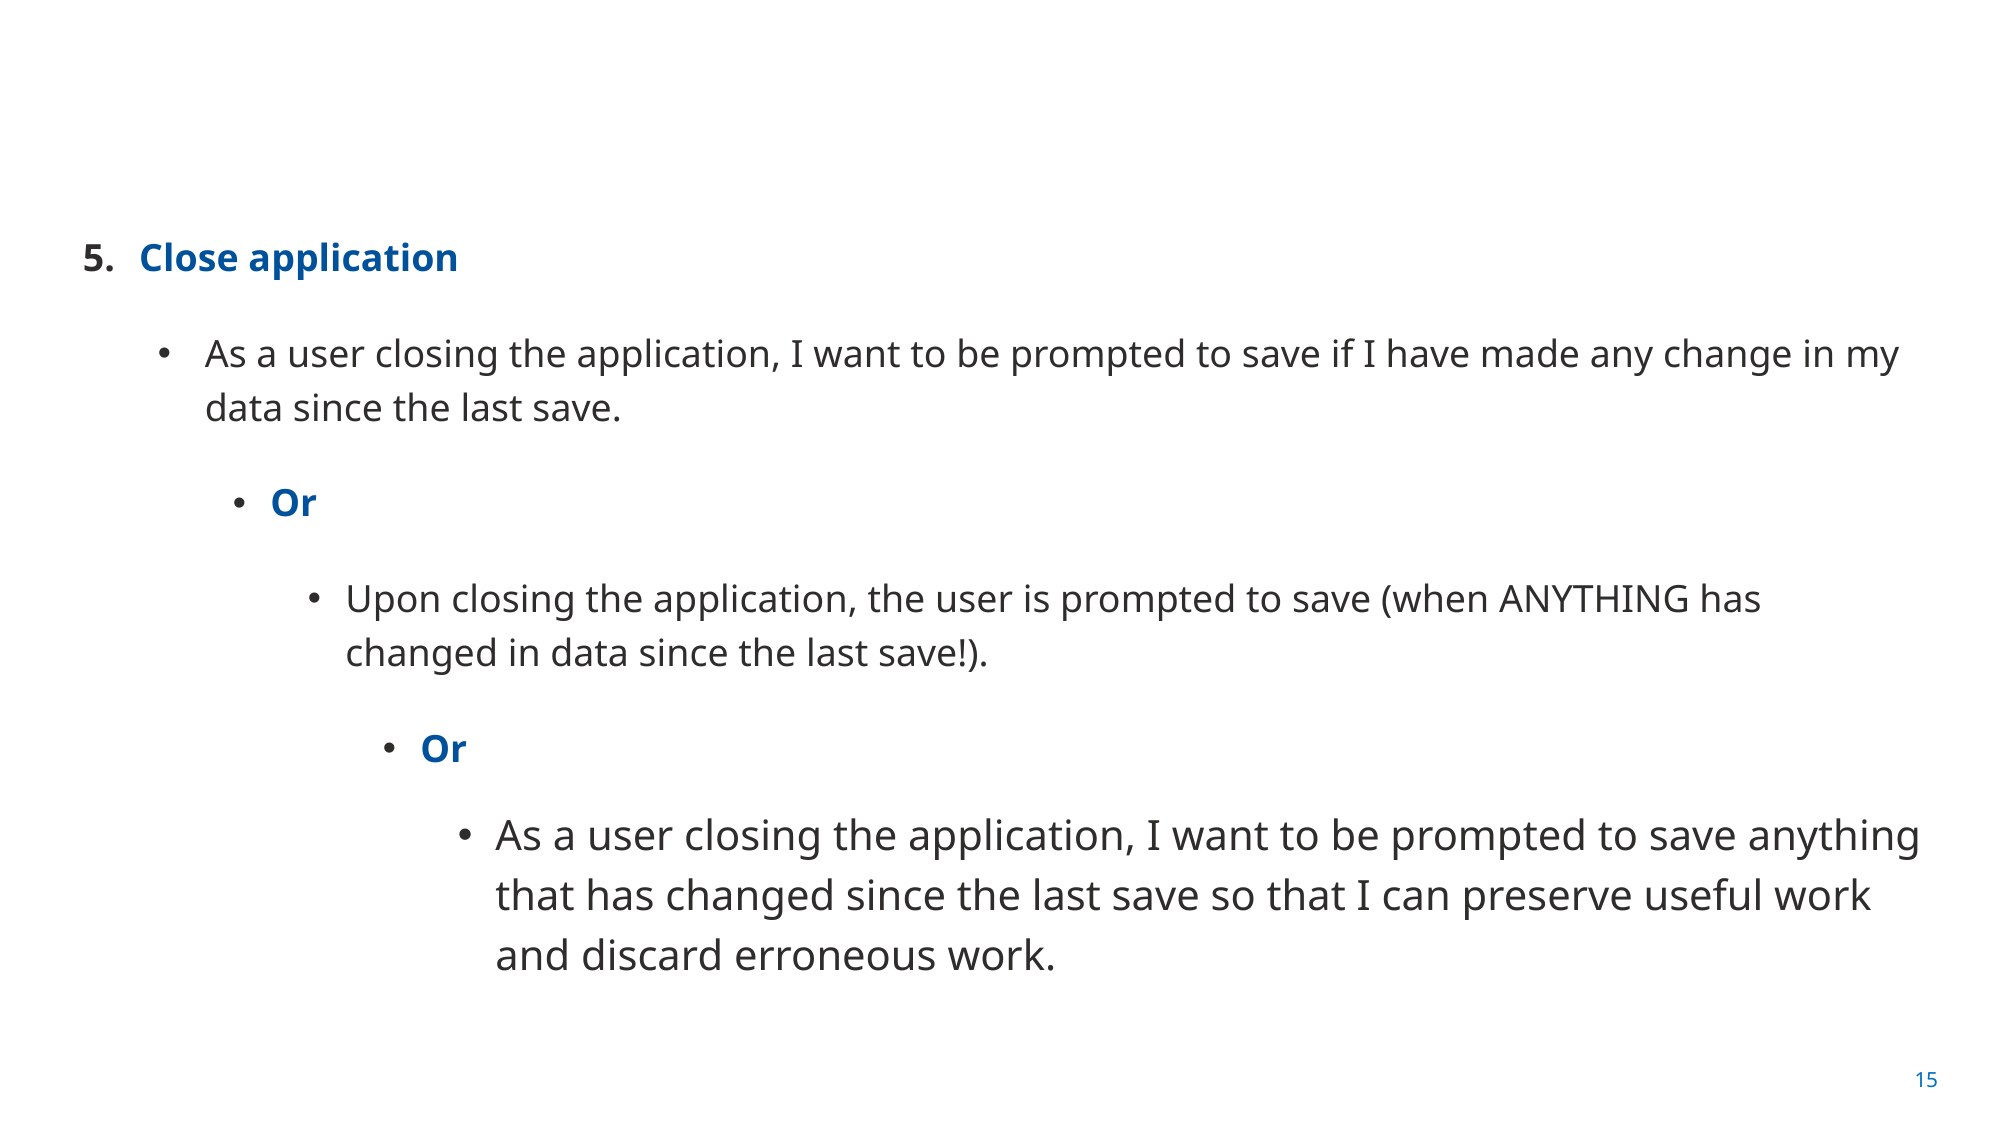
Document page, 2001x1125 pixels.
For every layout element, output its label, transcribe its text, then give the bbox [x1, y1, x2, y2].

list Close application As a user closing the application, I want to be prompted to save if I have made any change in my data since the last save. Or Upon closing the application, the user is prompted to save (when ANYTHING has changed in data since the last save!). Or As a user closing the application, I want to be prompted to save anything that has changed since the last save so that I can preserve useful work and discard erroneous work. [67, 217, 1939, 1000]
